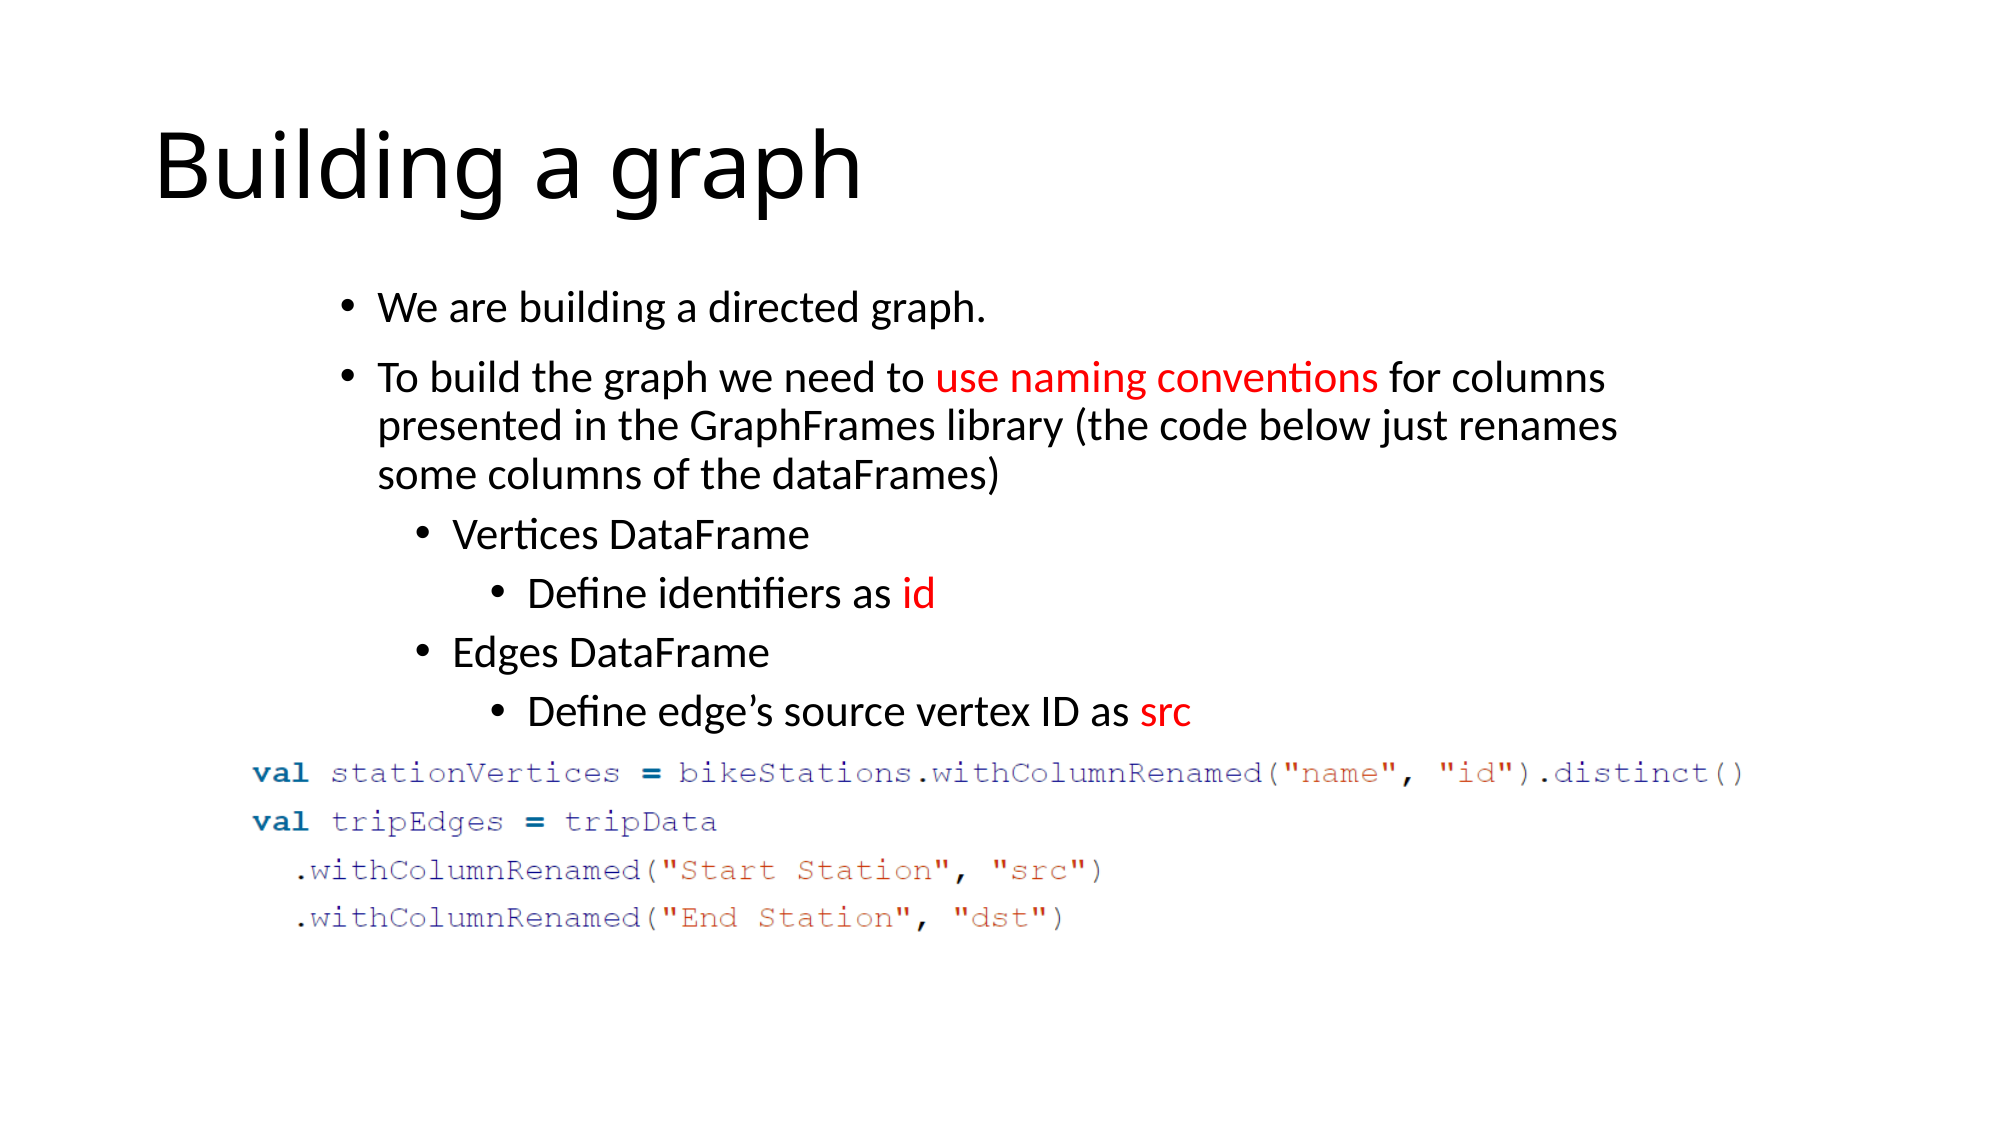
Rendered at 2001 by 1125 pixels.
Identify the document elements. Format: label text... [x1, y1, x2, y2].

title Building a graph [137, 59, 1863, 278]
picture [249, 748, 1751, 951]
list We are building a directed graph. To build the graph we need to use naming conventions for columns presented in the GraphFrames library (the code below just renames some columns of the dataFrames) Vertices DataFrame Define identifiers as id Edges DataFrame Define edge’s source vertex ID as src Define edge’s destination vertex ID as dst [324, 275, 1676, 748]
